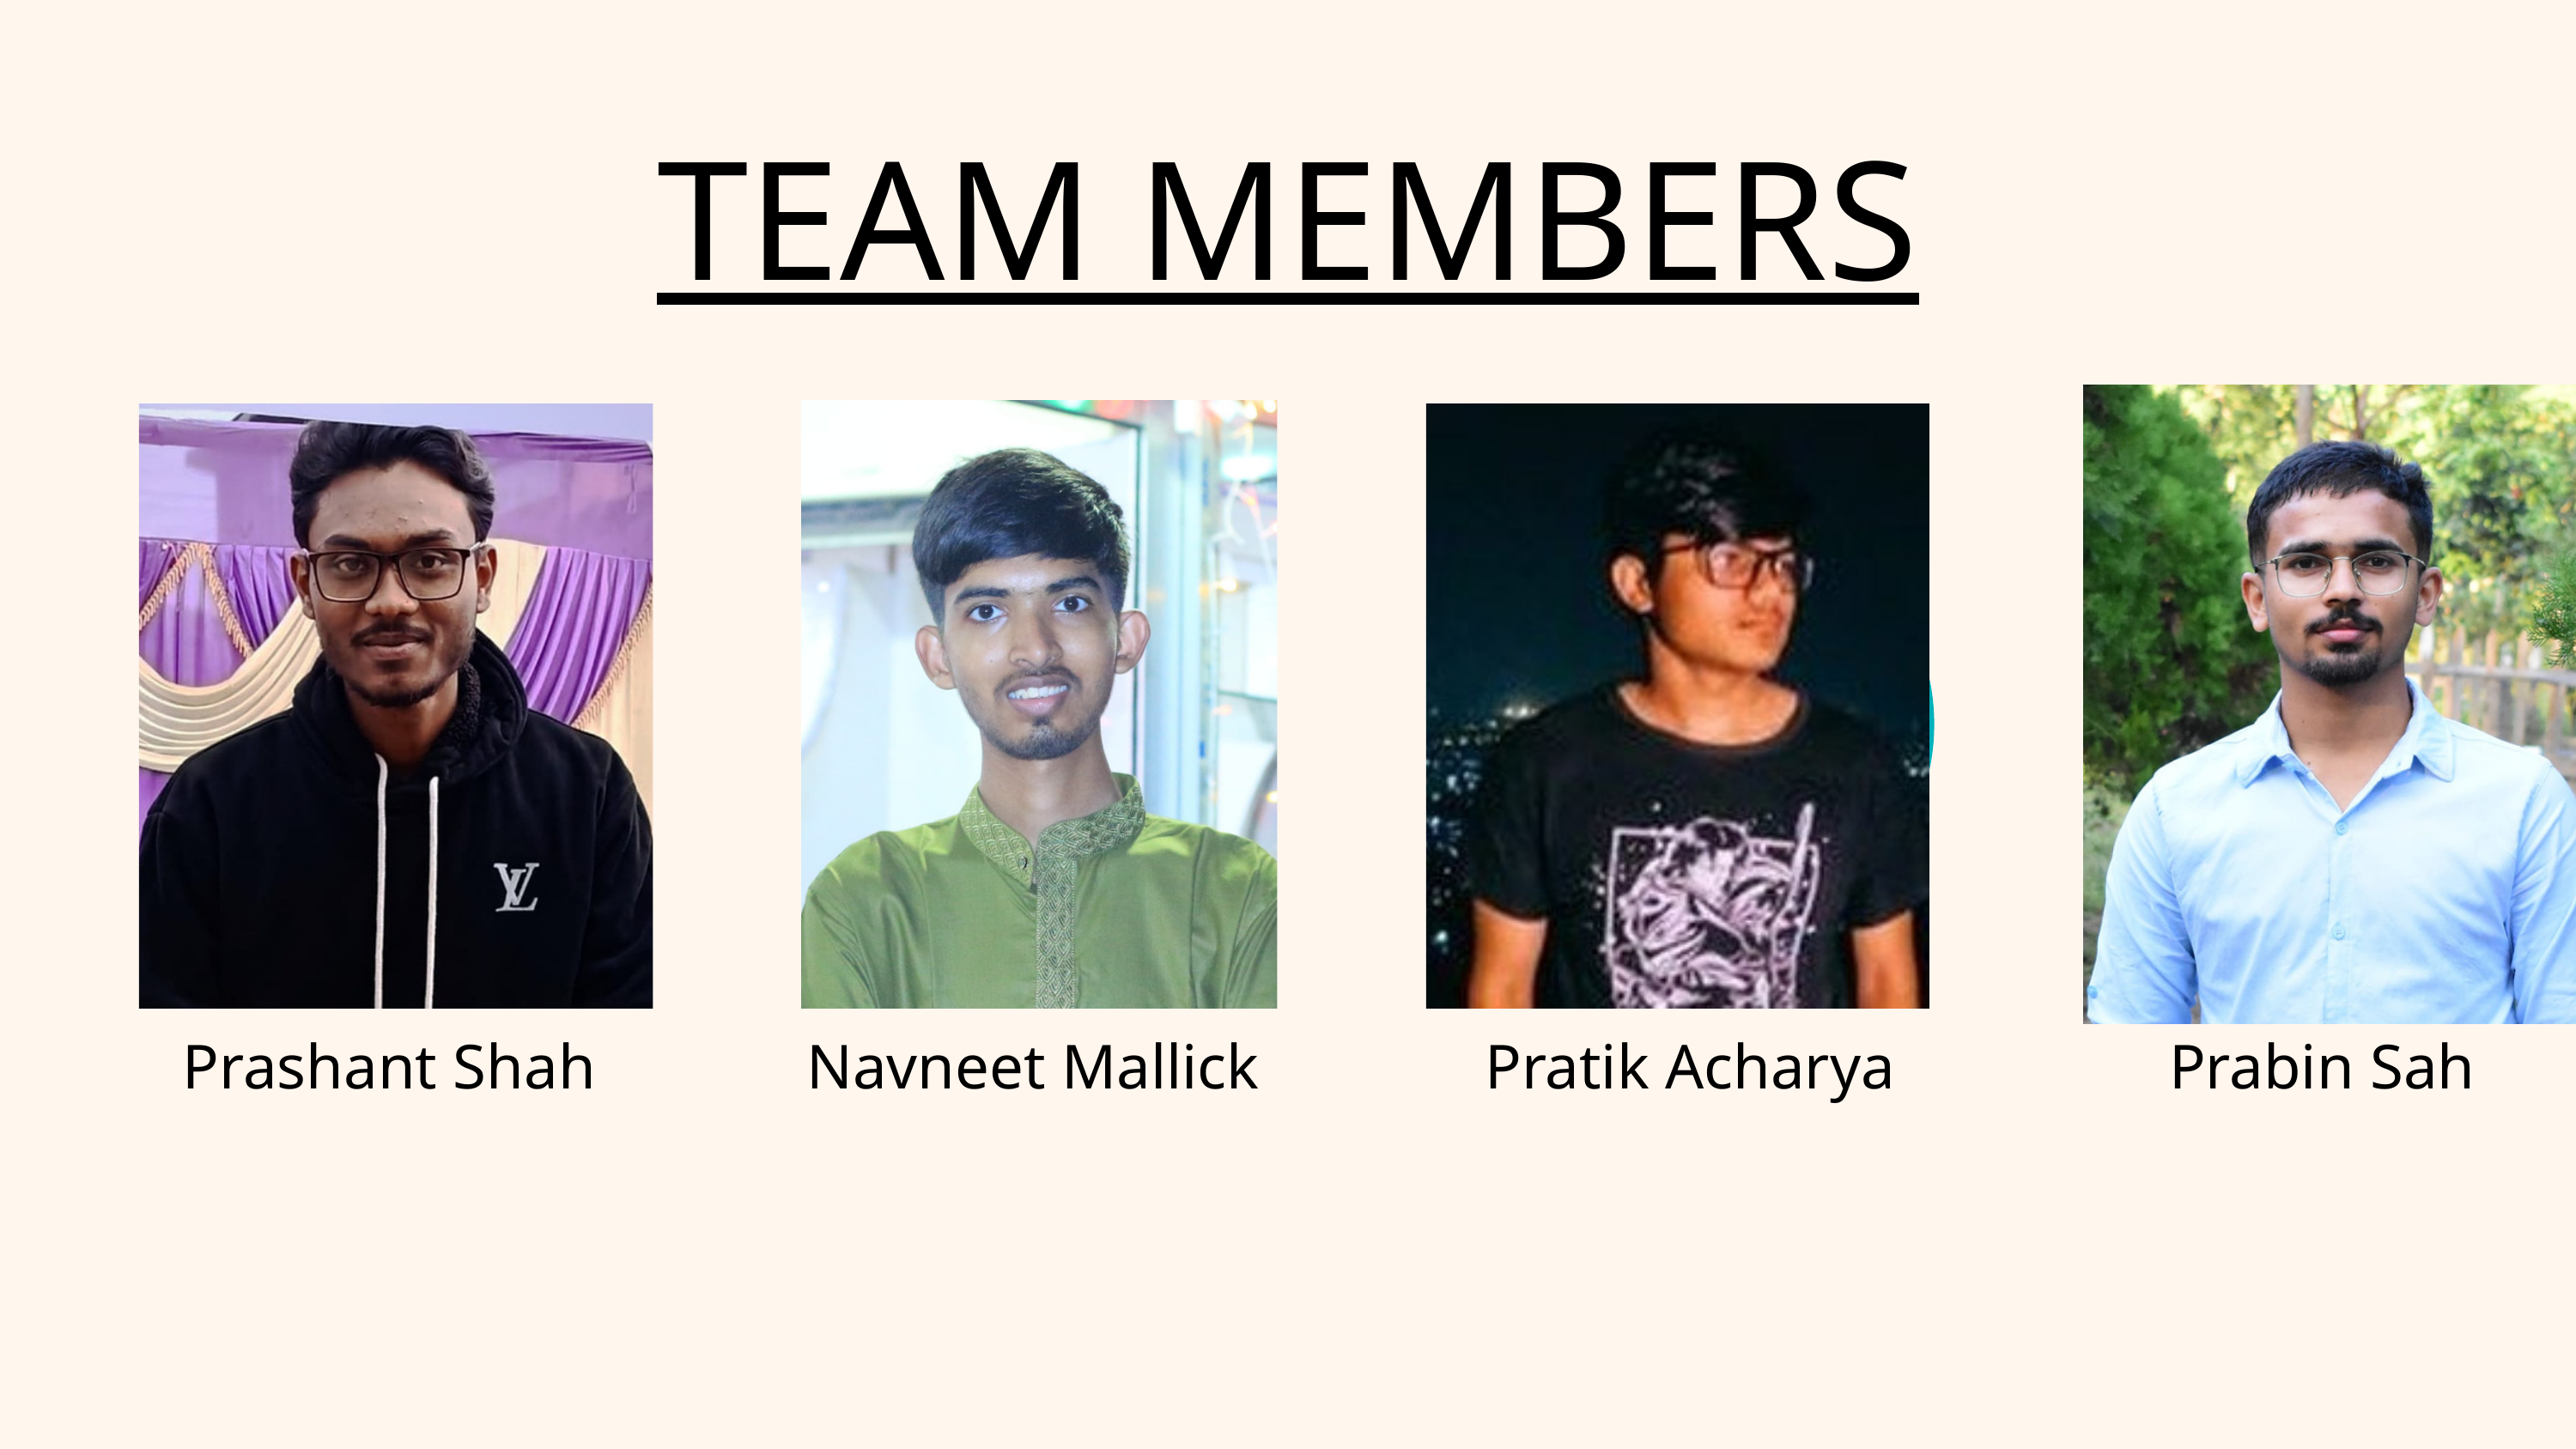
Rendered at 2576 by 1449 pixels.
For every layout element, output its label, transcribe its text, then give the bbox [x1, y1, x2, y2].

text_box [822, 506, 1257, 943]
text_box Navneet Mallick [640, 1016, 1426, 1101]
text_box Pratik Acharya [1426, 1016, 1929, 1101]
text_box [138, 403, 653, 1009]
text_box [2141, 506, 2576, 943]
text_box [171, 497, 607, 932]
text_box Prashant Shah [0, 1016, 640, 1101]
text_box [1425, 403, 1929, 1009]
text_box TEAM MEMBERS [618, 82, 1958, 314]
text_box [2082, 385, 2576, 1016]
text_box Prabin Sah [1929, 1016, 2576, 1101]
text_box [801, 400, 1278, 1009]
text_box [1499, 506, 1935, 943]
